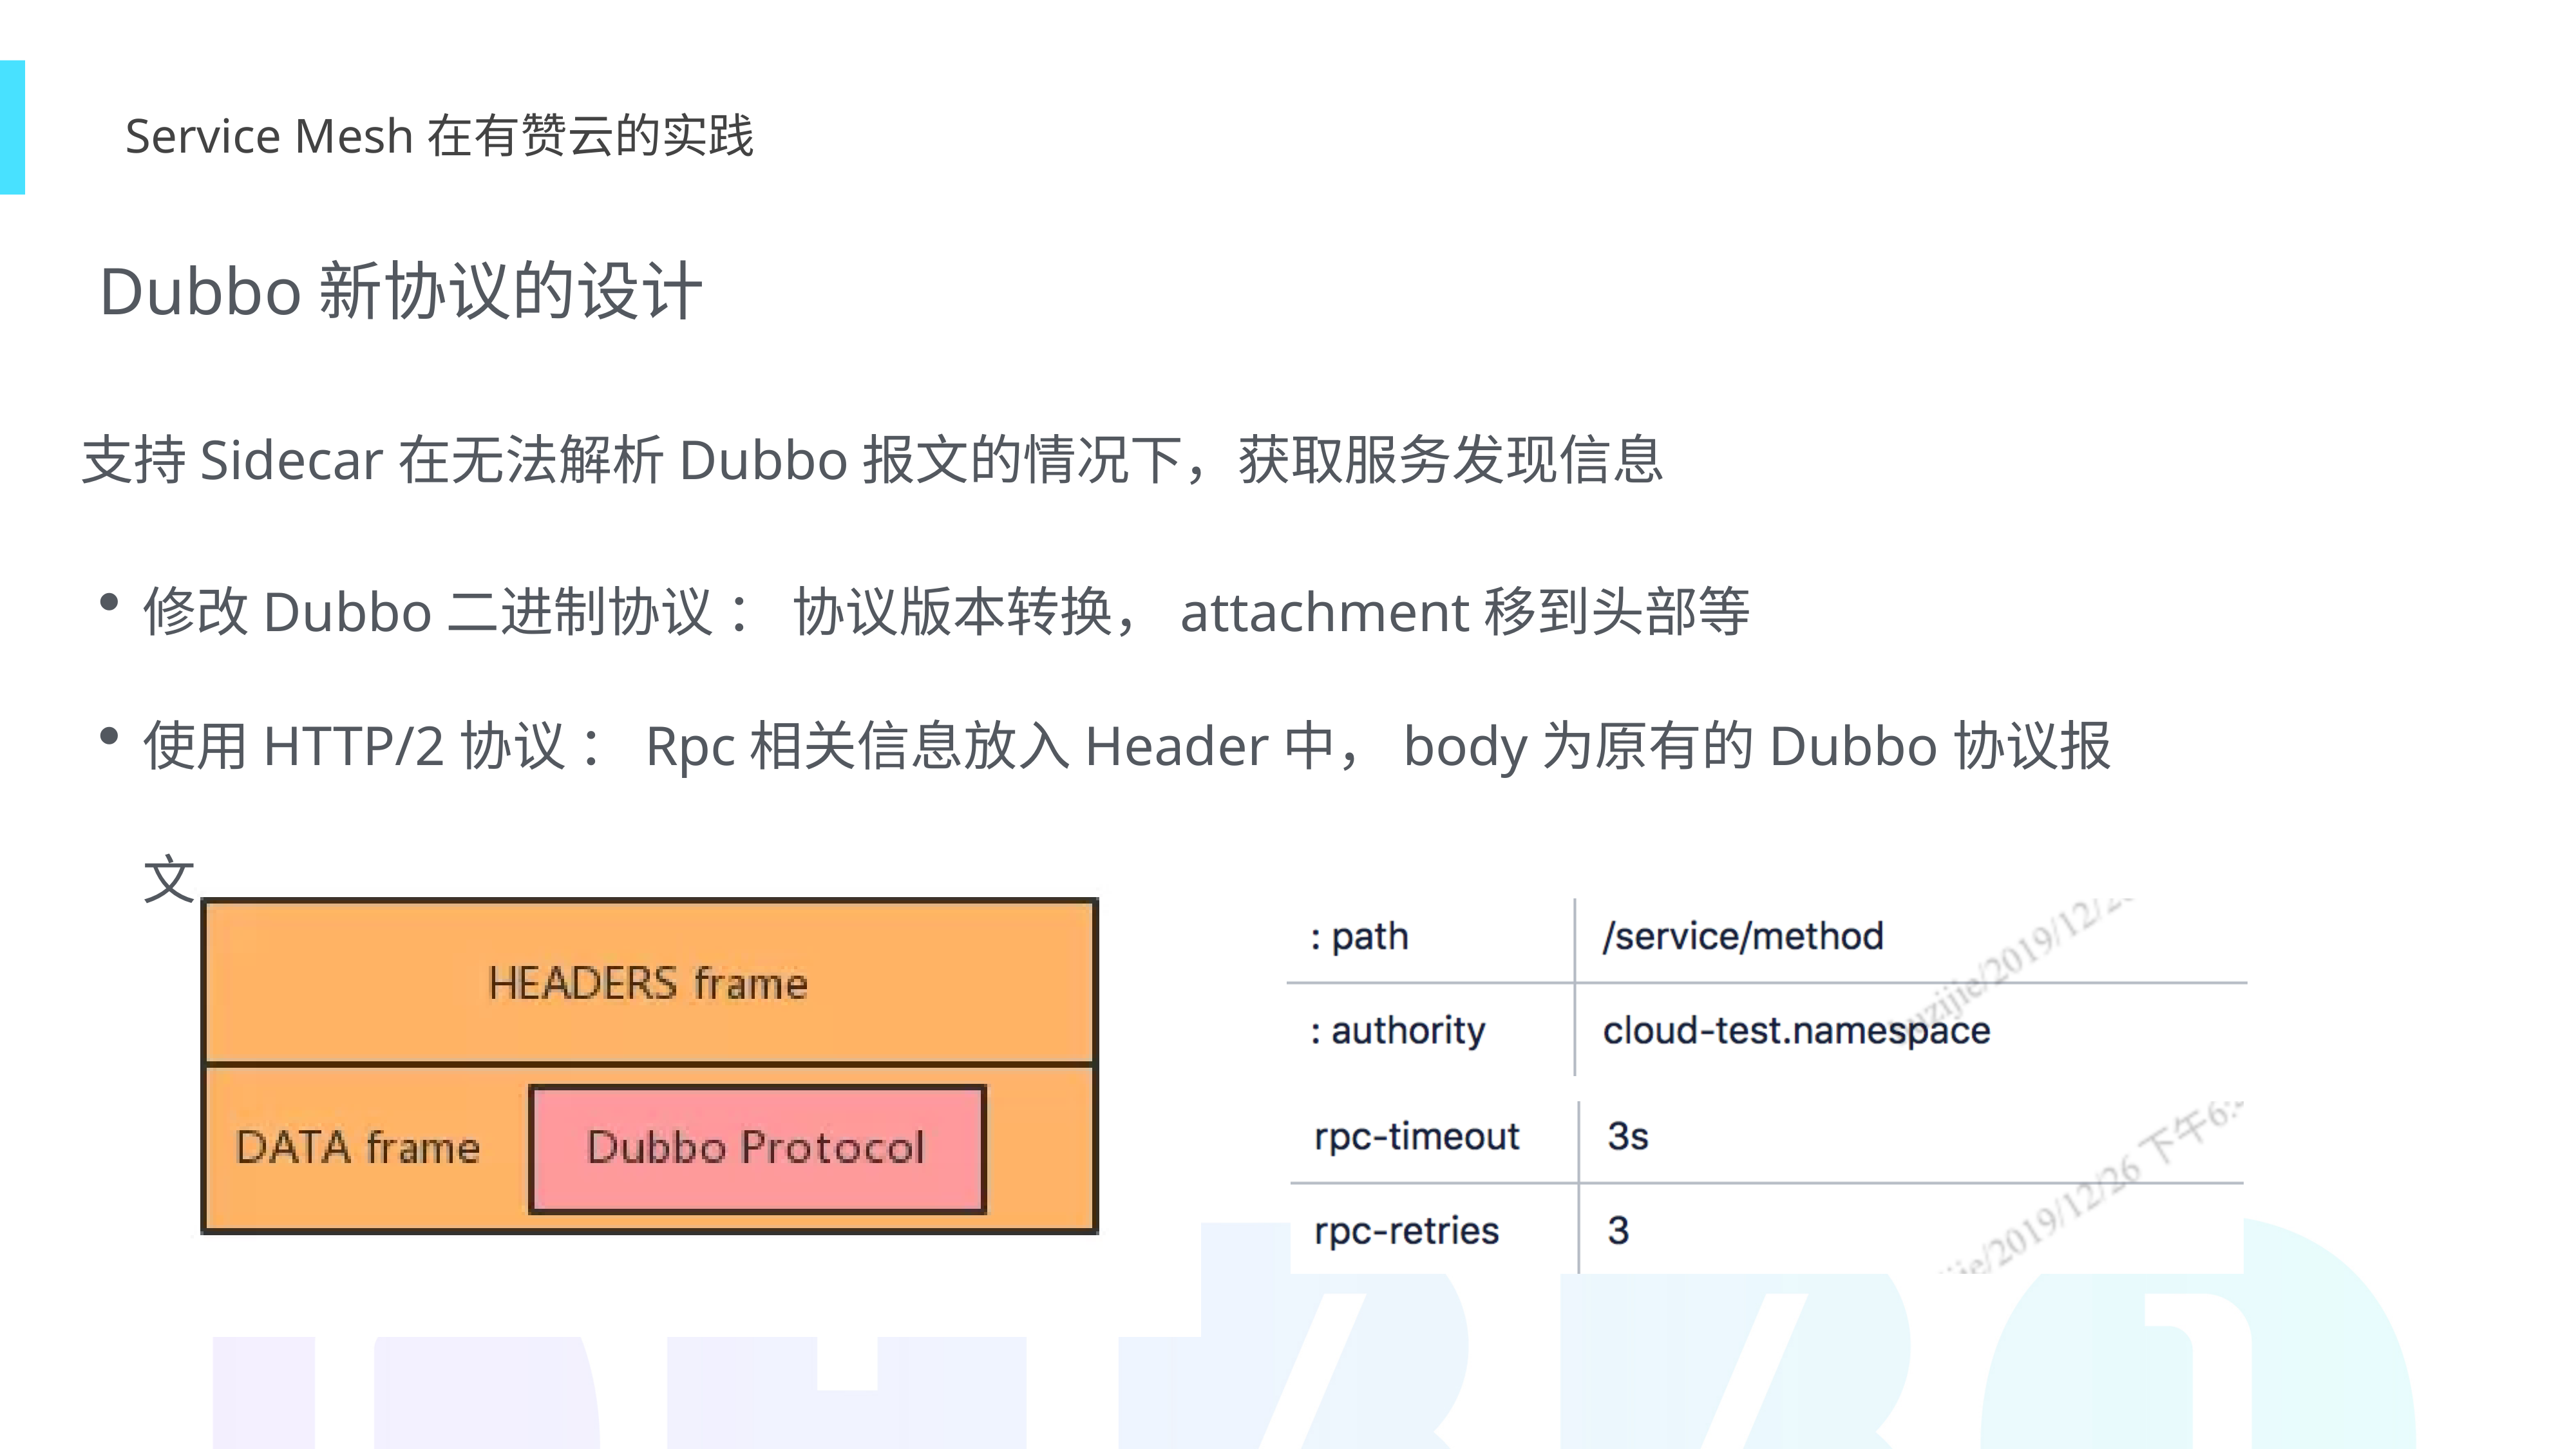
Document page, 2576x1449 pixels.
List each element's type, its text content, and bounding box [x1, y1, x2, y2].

text_box 修改Dubbo二进制协议 ： 协议版本转换，attachment移到头部等 使用HTTP/2协议 ：Rpc相关信息放入Header中，body为原有的Dubbo协议报文 [92, 502, 2139, 916]
text_box Service Mesh在有赞云的实践 [108, 100, 1895, 168]
text_box Dubbo新协议的设计 [93, 245, 711, 333]
picture [0, 0, 2576, 1449]
text_box [0, 60, 25, 195]
text_box 支持Sidecar在无法解析Dubbo报文的情况下，获取服务发现信息 [75, 350, 1672, 496]
